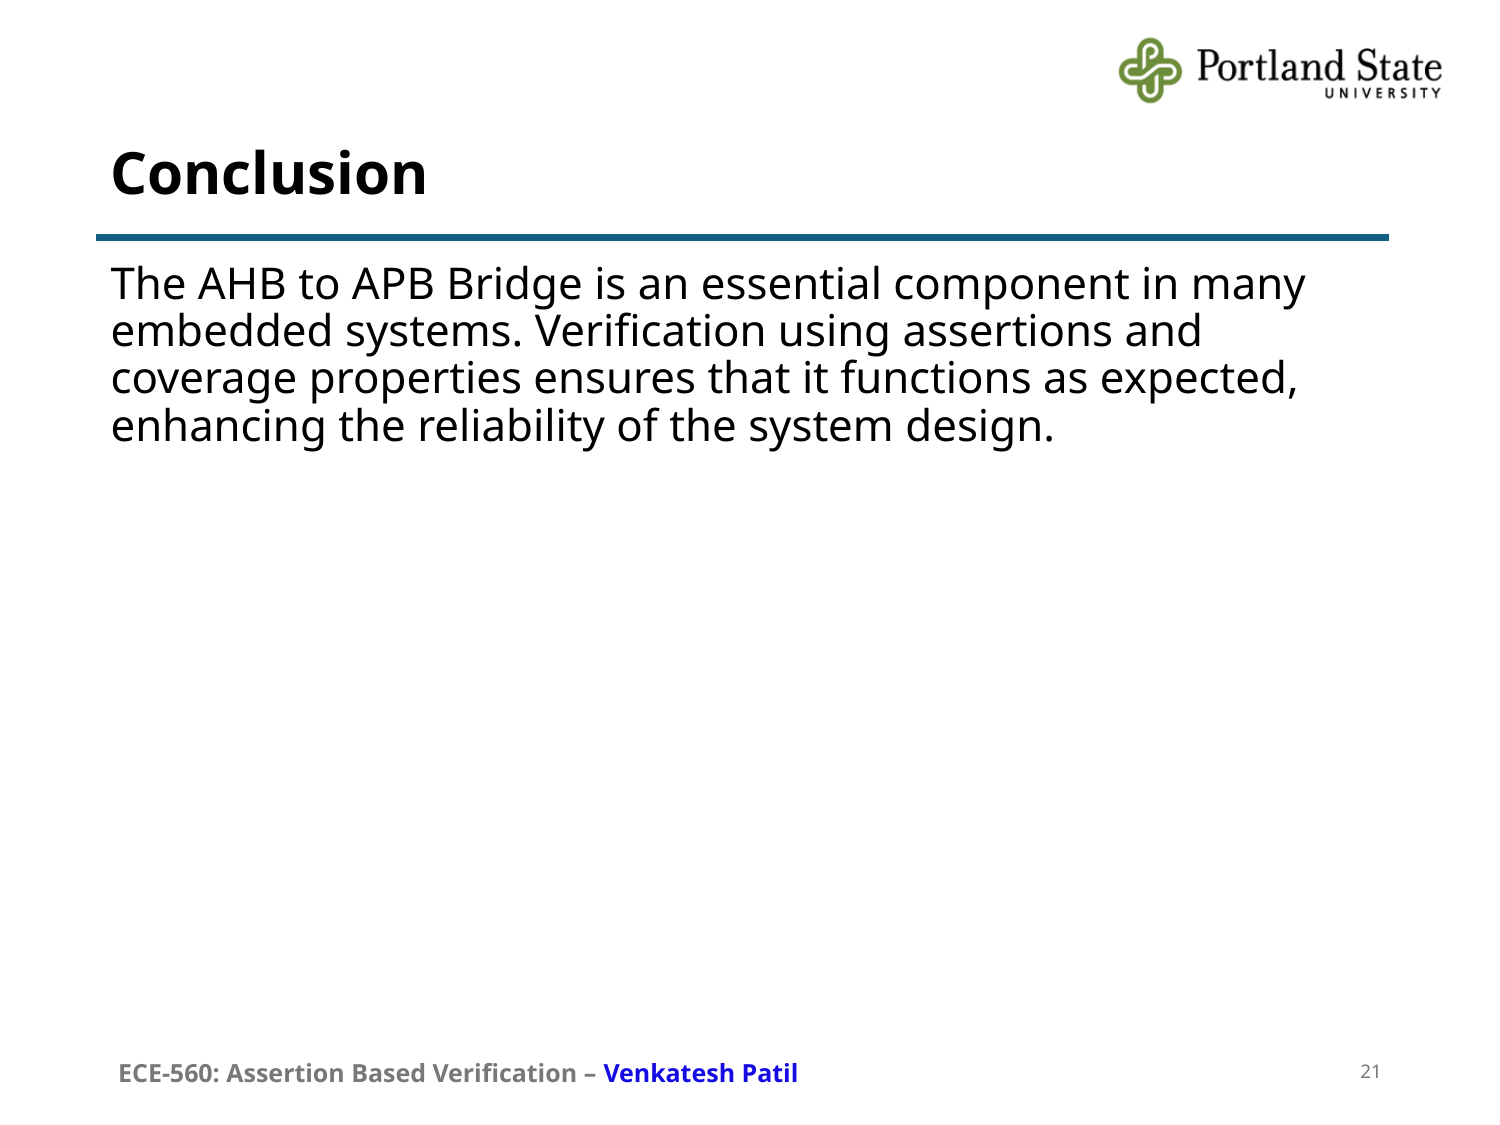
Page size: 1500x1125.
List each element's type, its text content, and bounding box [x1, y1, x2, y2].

slide_number 21 [1059, 1042, 1397, 1103]
title Conclusion [95, 116, 1390, 235]
list The AHB to APB Bridge is an essential component in many embedded systems. Verification using assertions and coverage properties ensures that it functions as expected, enhancing the reliability of the system design. [95, 254, 1390, 1009]
footer ECE-560: Assertion Based Verification – Venkatesh Patil [103, 1042, 1004, 1103]
picture [1115, 26, 1453, 112]
